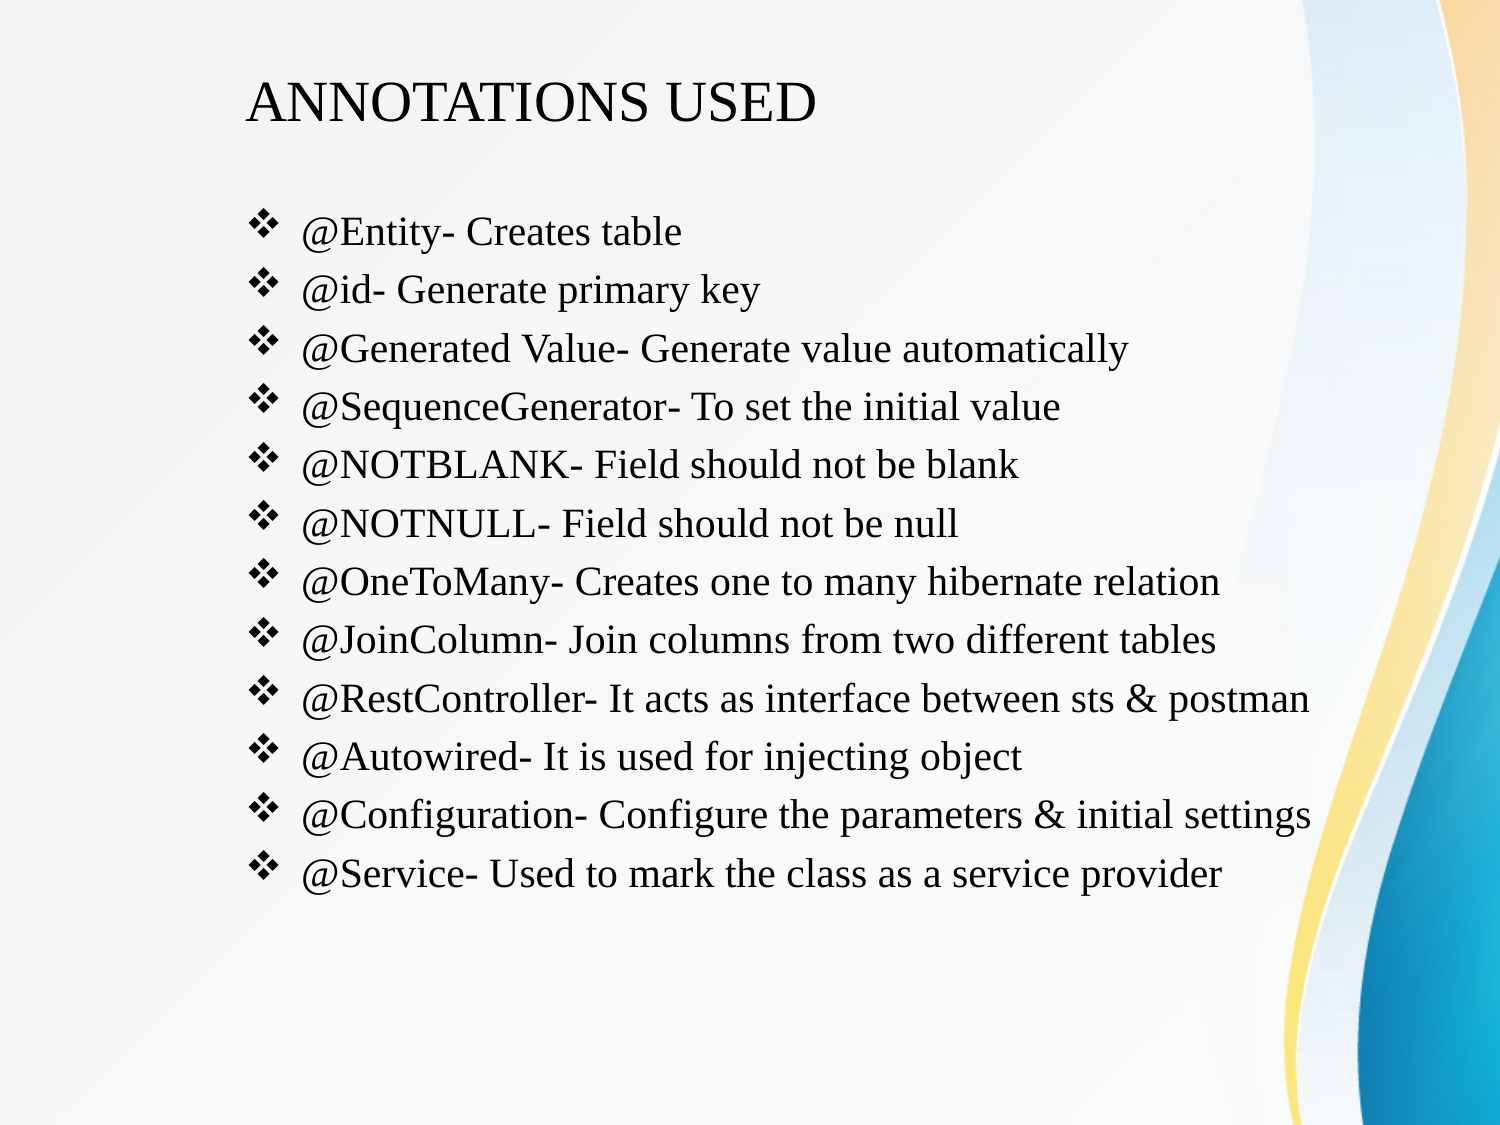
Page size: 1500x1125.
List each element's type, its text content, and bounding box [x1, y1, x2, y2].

picture [0, 0, 1500, 1125]
list @Entity- Creates table @id- Generate primary key @Generated Value- Generate value automatically @SequenceGenerator- To set the initial value @NOTBLANK- Field should not be blank @NOTNULL- Field should not be null @OneToMany- Creates one to many hibernate relation @JoinColumn- Join columns from two different tables @RestController- It acts as interface between sts & postman @Autowired- It is used for injecting object @Configuration- Configure the parameters & initial settings @Service- Used to mark the class as a service provider [229, 196, 1392, 1026]
title ANNOTATIONS USED [229, 18, 1461, 178]
